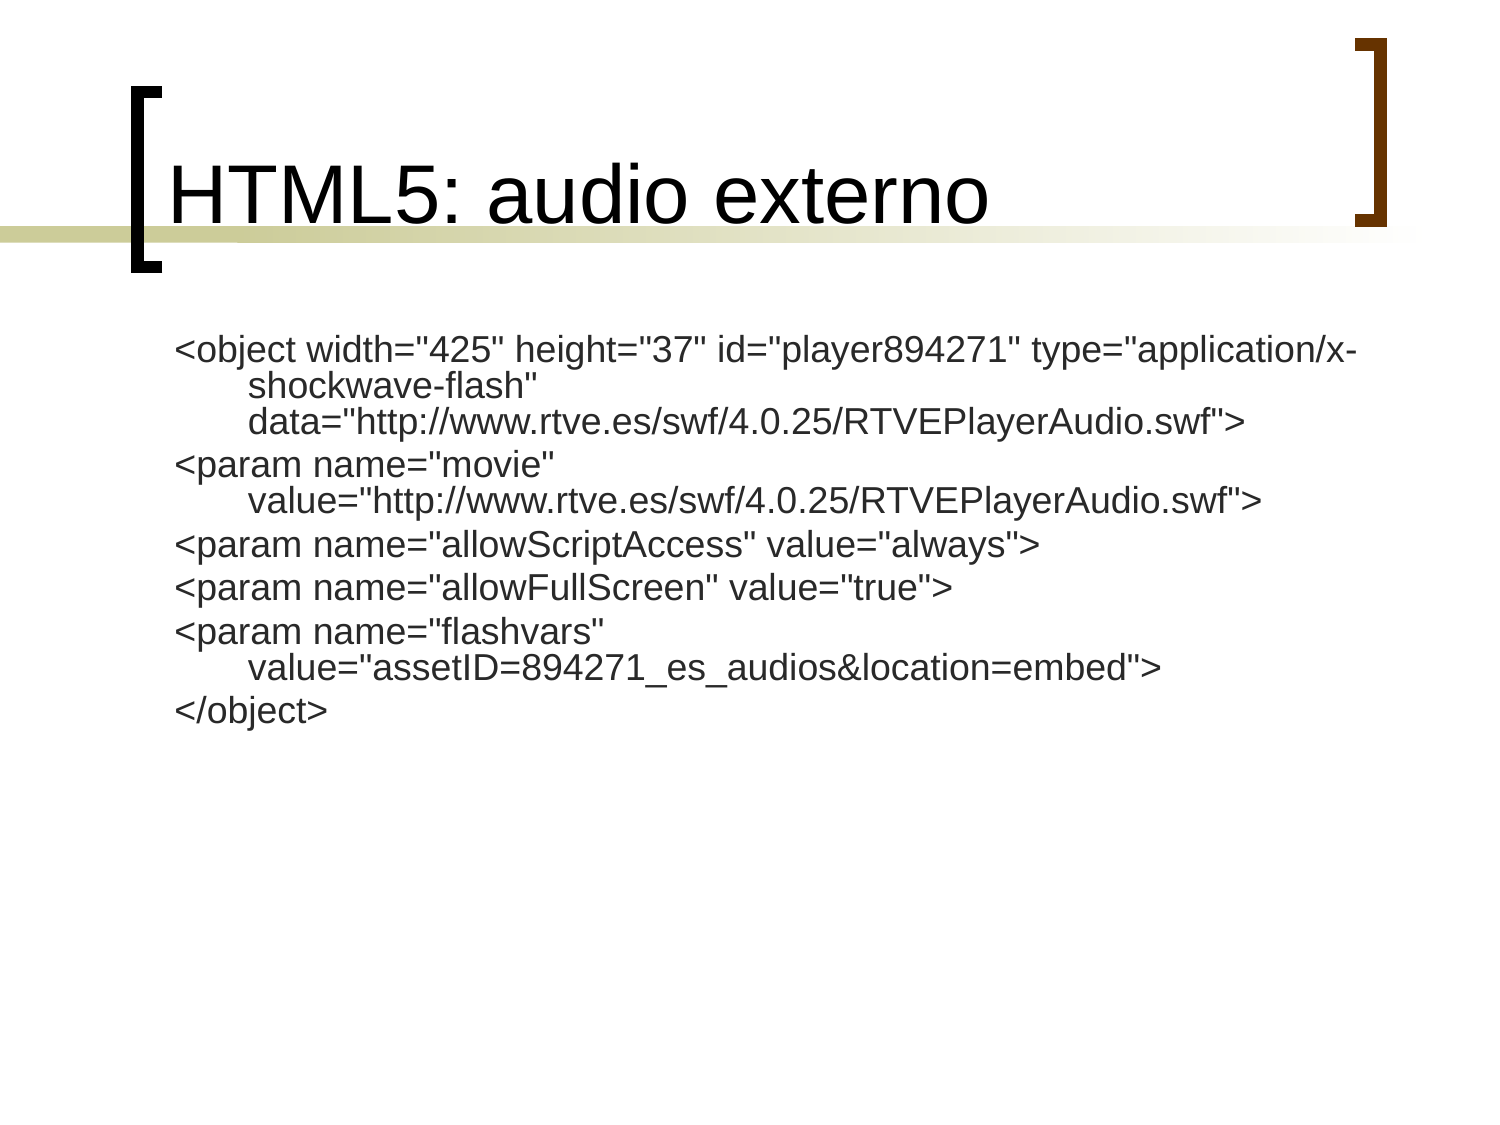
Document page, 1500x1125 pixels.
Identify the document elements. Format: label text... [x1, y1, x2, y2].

title HTML5: audio externo [152, 15, 1328, 248]
list <object width="425" height="37" id="player894271" type="application/x-shockwave-flash" data="http://www.rtve.es/swf/4.0.25/RTVEPlayerAudio.swf"> <param name="movie" value="http://www.rtve.es/swf/4.0.25/RTVEPlayerAudio.swf"> <param name="allowScriptAccess" value="always"> <param name="allowFullScreen" value="true"> <param name="flashvars" value="assetID=894271_es_audios&location=embed"> </object> [159, 326, 1417, 1002]
